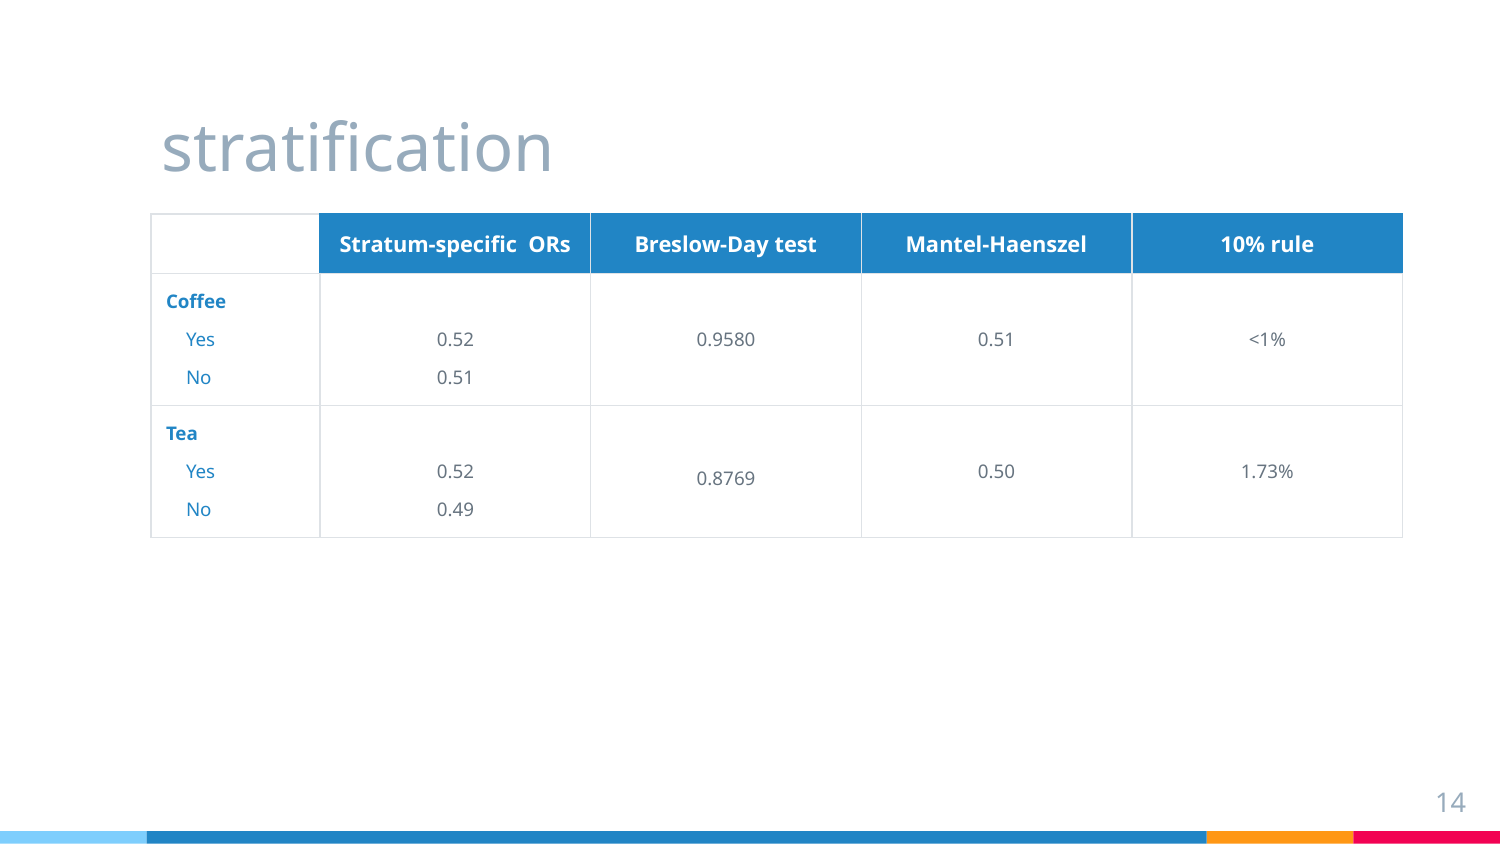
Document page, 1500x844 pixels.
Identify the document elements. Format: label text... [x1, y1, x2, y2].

table_cell 0.9580 [591, 274, 861, 405]
table_cell Tea Yes No [152, 406, 319, 537]
table_cell 0.52 0.49 [321, 406, 590, 537]
slide_number 14 [1391, 770, 1482, 822]
table_cell 0.52 0.51 [321, 274, 590, 405]
table_header Stratum-specific ORs [321, 215, 590, 273]
table_header Breslow-Day test [591, 215, 861, 273]
table_cell 0.51 [862, 274, 1131, 405]
table_cell 0.8769 [591, 406, 861, 537]
table_header Mantel-Haenszel [862, 215, 1131, 273]
table_cell <1% [1133, 274, 1402, 405]
title stratification [146, 58, 1207, 200]
table_header [152, 215, 319, 273]
table_cell 1.73% [1133, 406, 1402, 537]
table_cell 0.50 [862, 406, 1131, 537]
table_cell Coffee Yes No [152, 274, 319, 405]
table_header 10% rule [1133, 215, 1402, 273]
